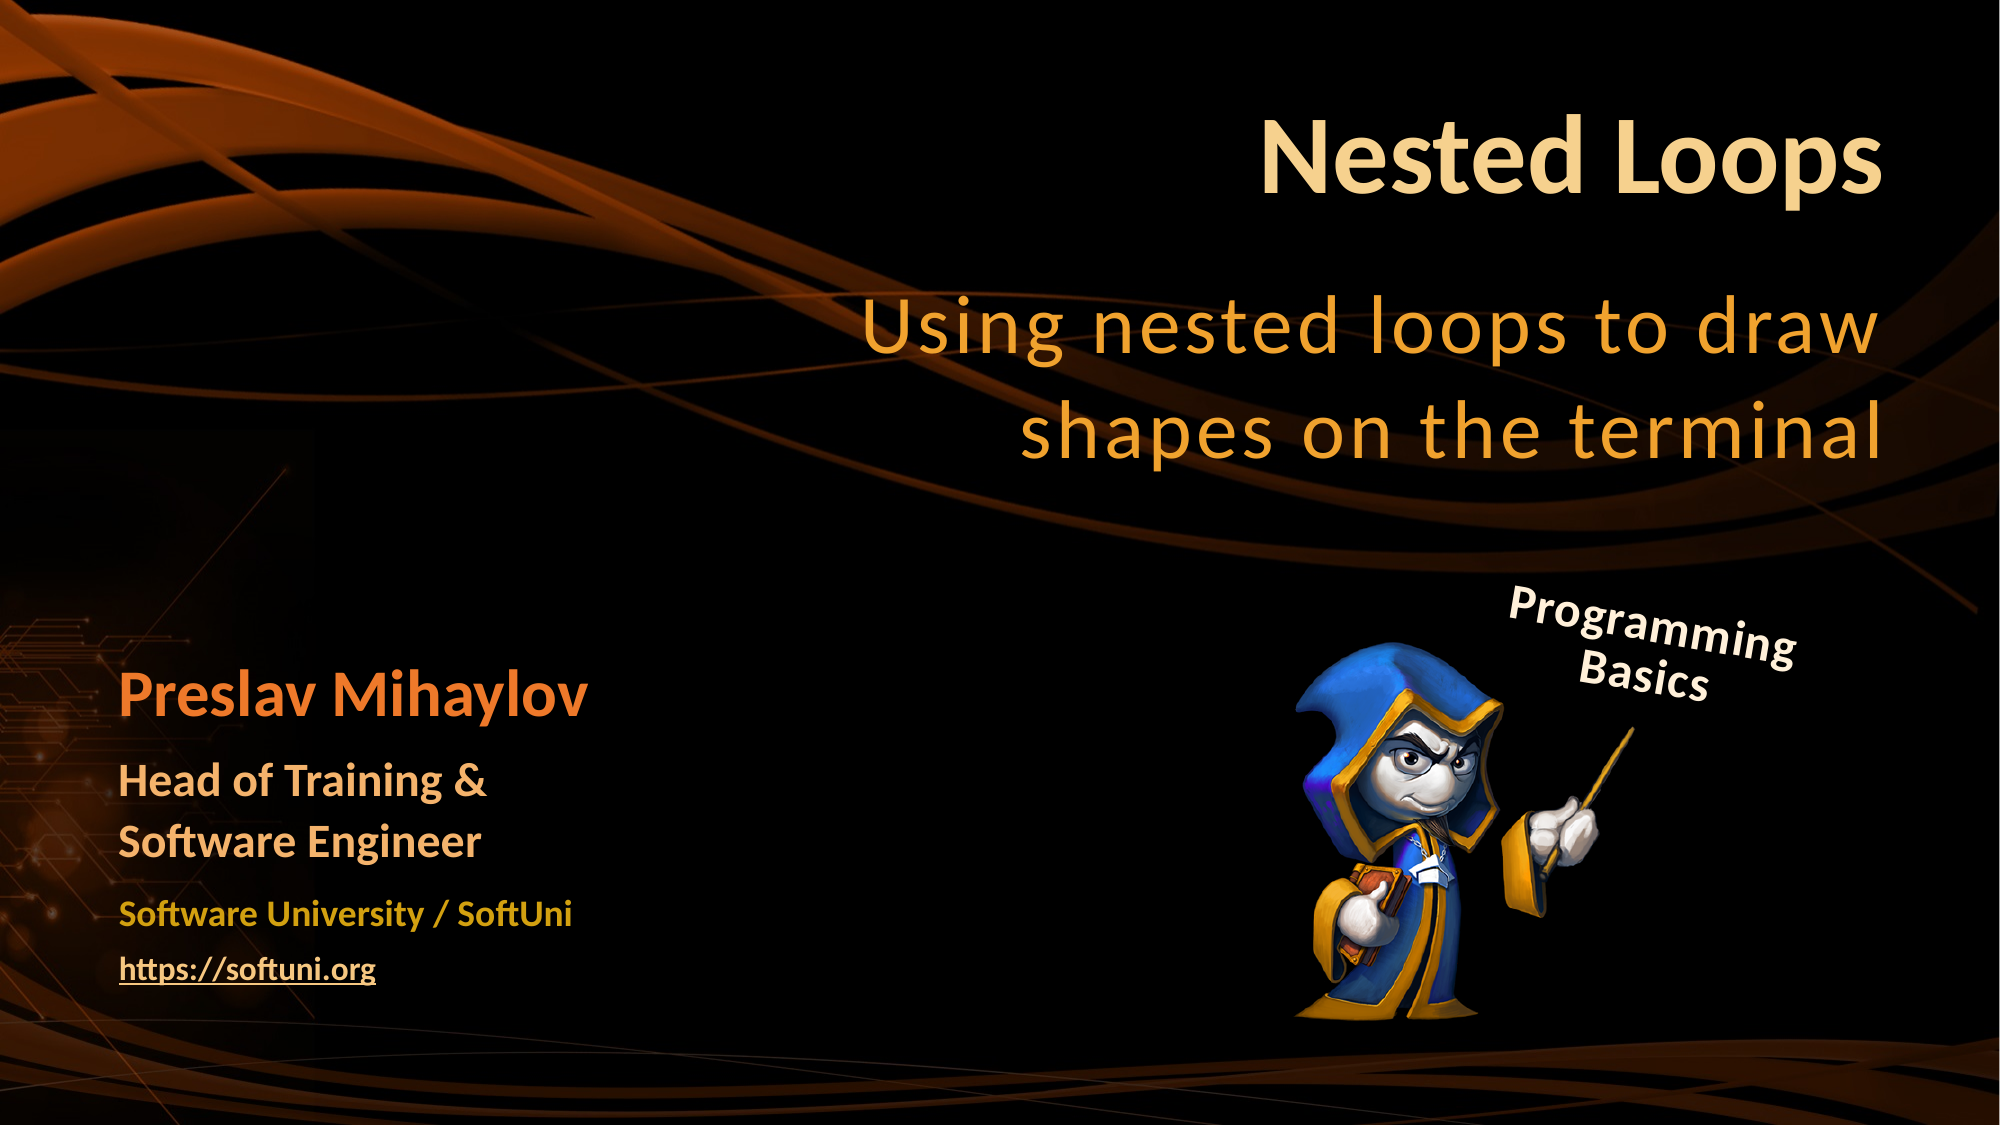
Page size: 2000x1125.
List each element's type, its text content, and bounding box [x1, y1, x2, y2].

subtitle Using nested loops to draw shapes on the terminal [105, 265, 1885, 557]
title Nested Loops [105, 65, 1885, 248]
picture [0, 0, 2000, 1125]
list Preslav Mihaylov [112, 642, 724, 737]
text_box Software University / SoftUni [112, 880, 724, 939]
text_box https://softuni.org [112, 939, 724, 994]
list Head of Training & Software Engineer [112, 740, 723, 873]
text_box Programming Basics [1488, 567, 1818, 737]
